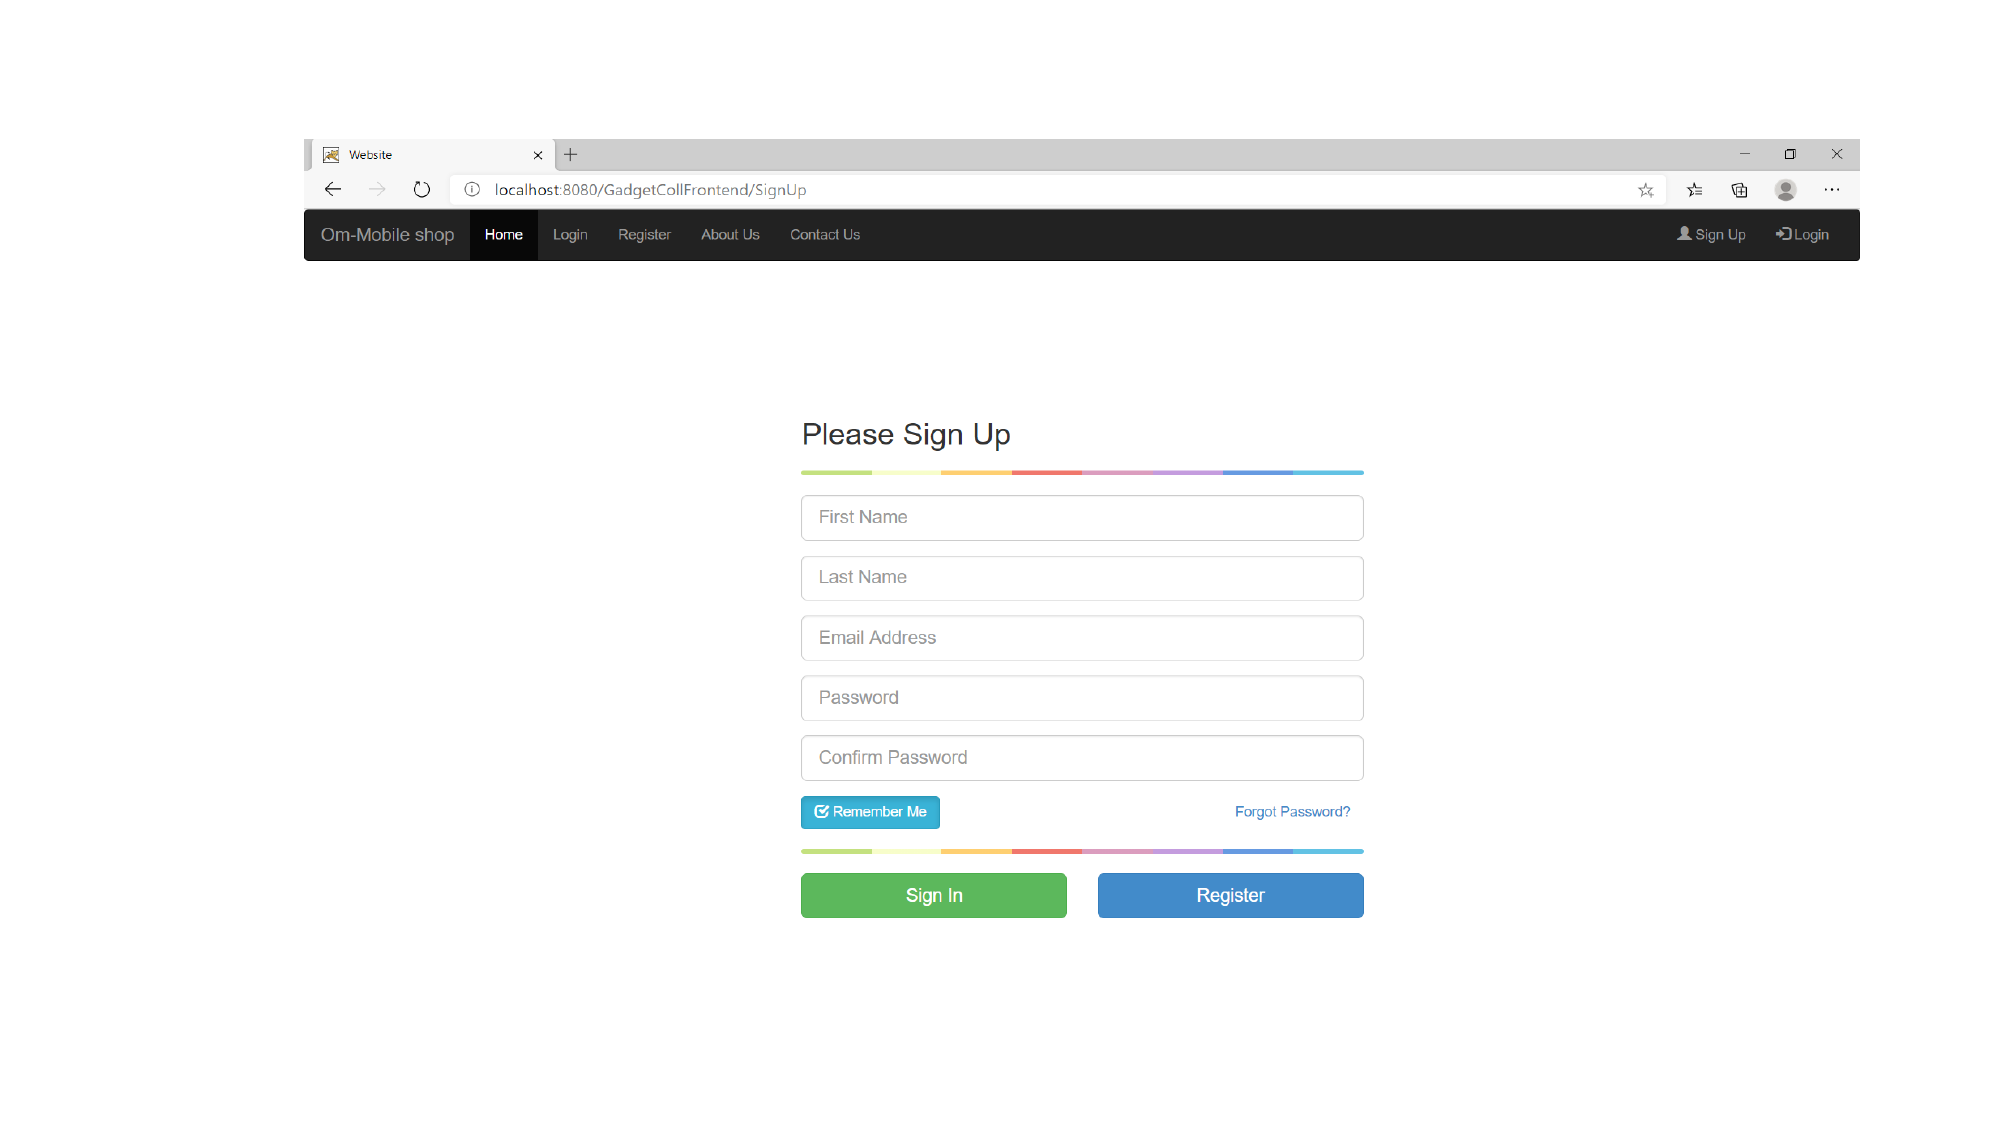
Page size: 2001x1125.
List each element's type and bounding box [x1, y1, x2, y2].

picture [304, 139, 1860, 951]
